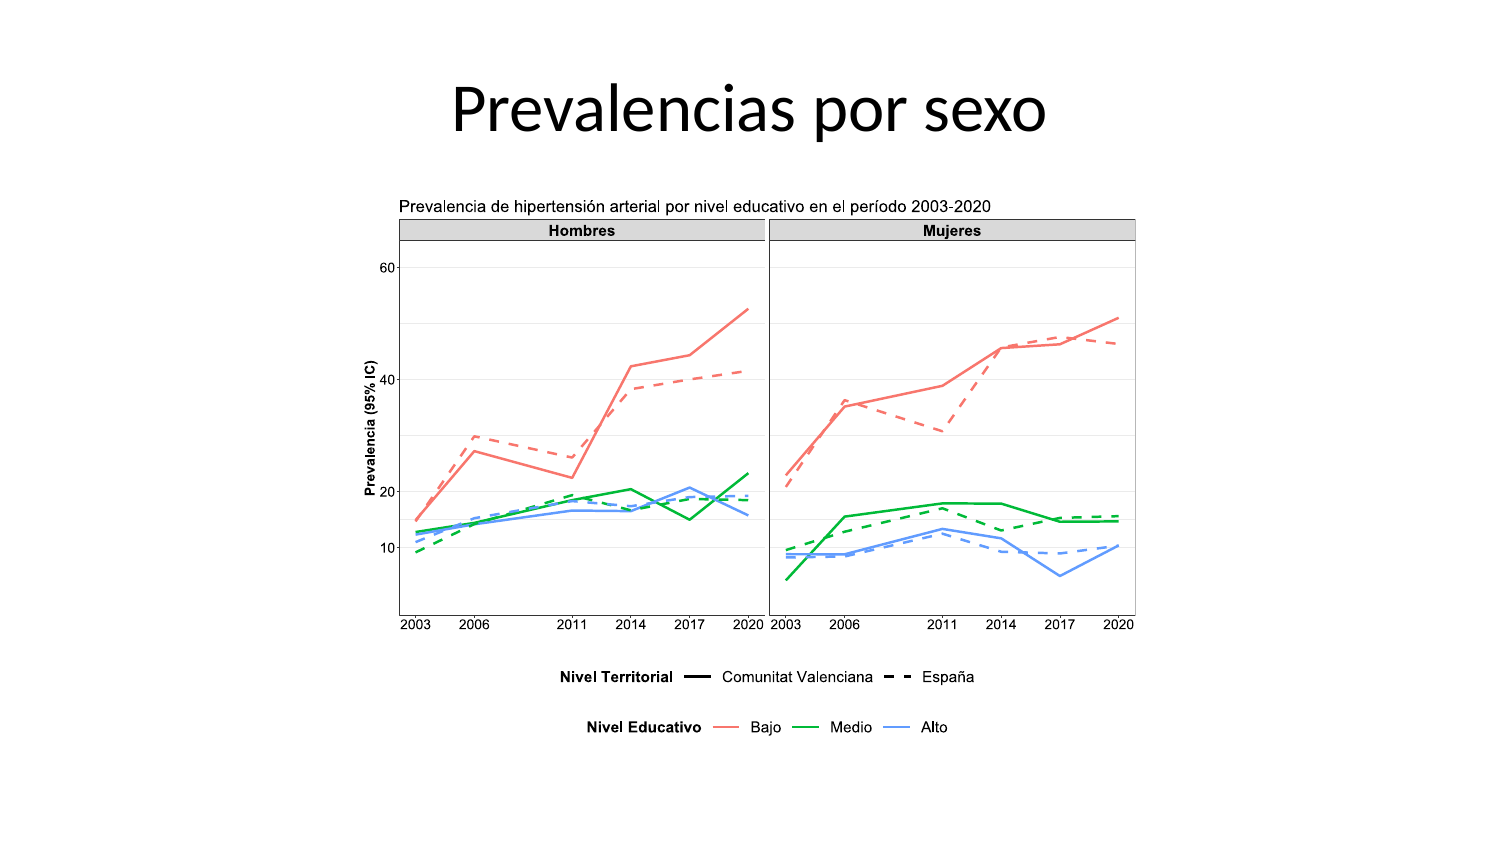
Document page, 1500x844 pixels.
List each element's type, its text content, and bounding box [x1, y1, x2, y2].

picture [360, 195, 1140, 753]
title Prevalencias por sexo [75, 33, 1425, 175]
